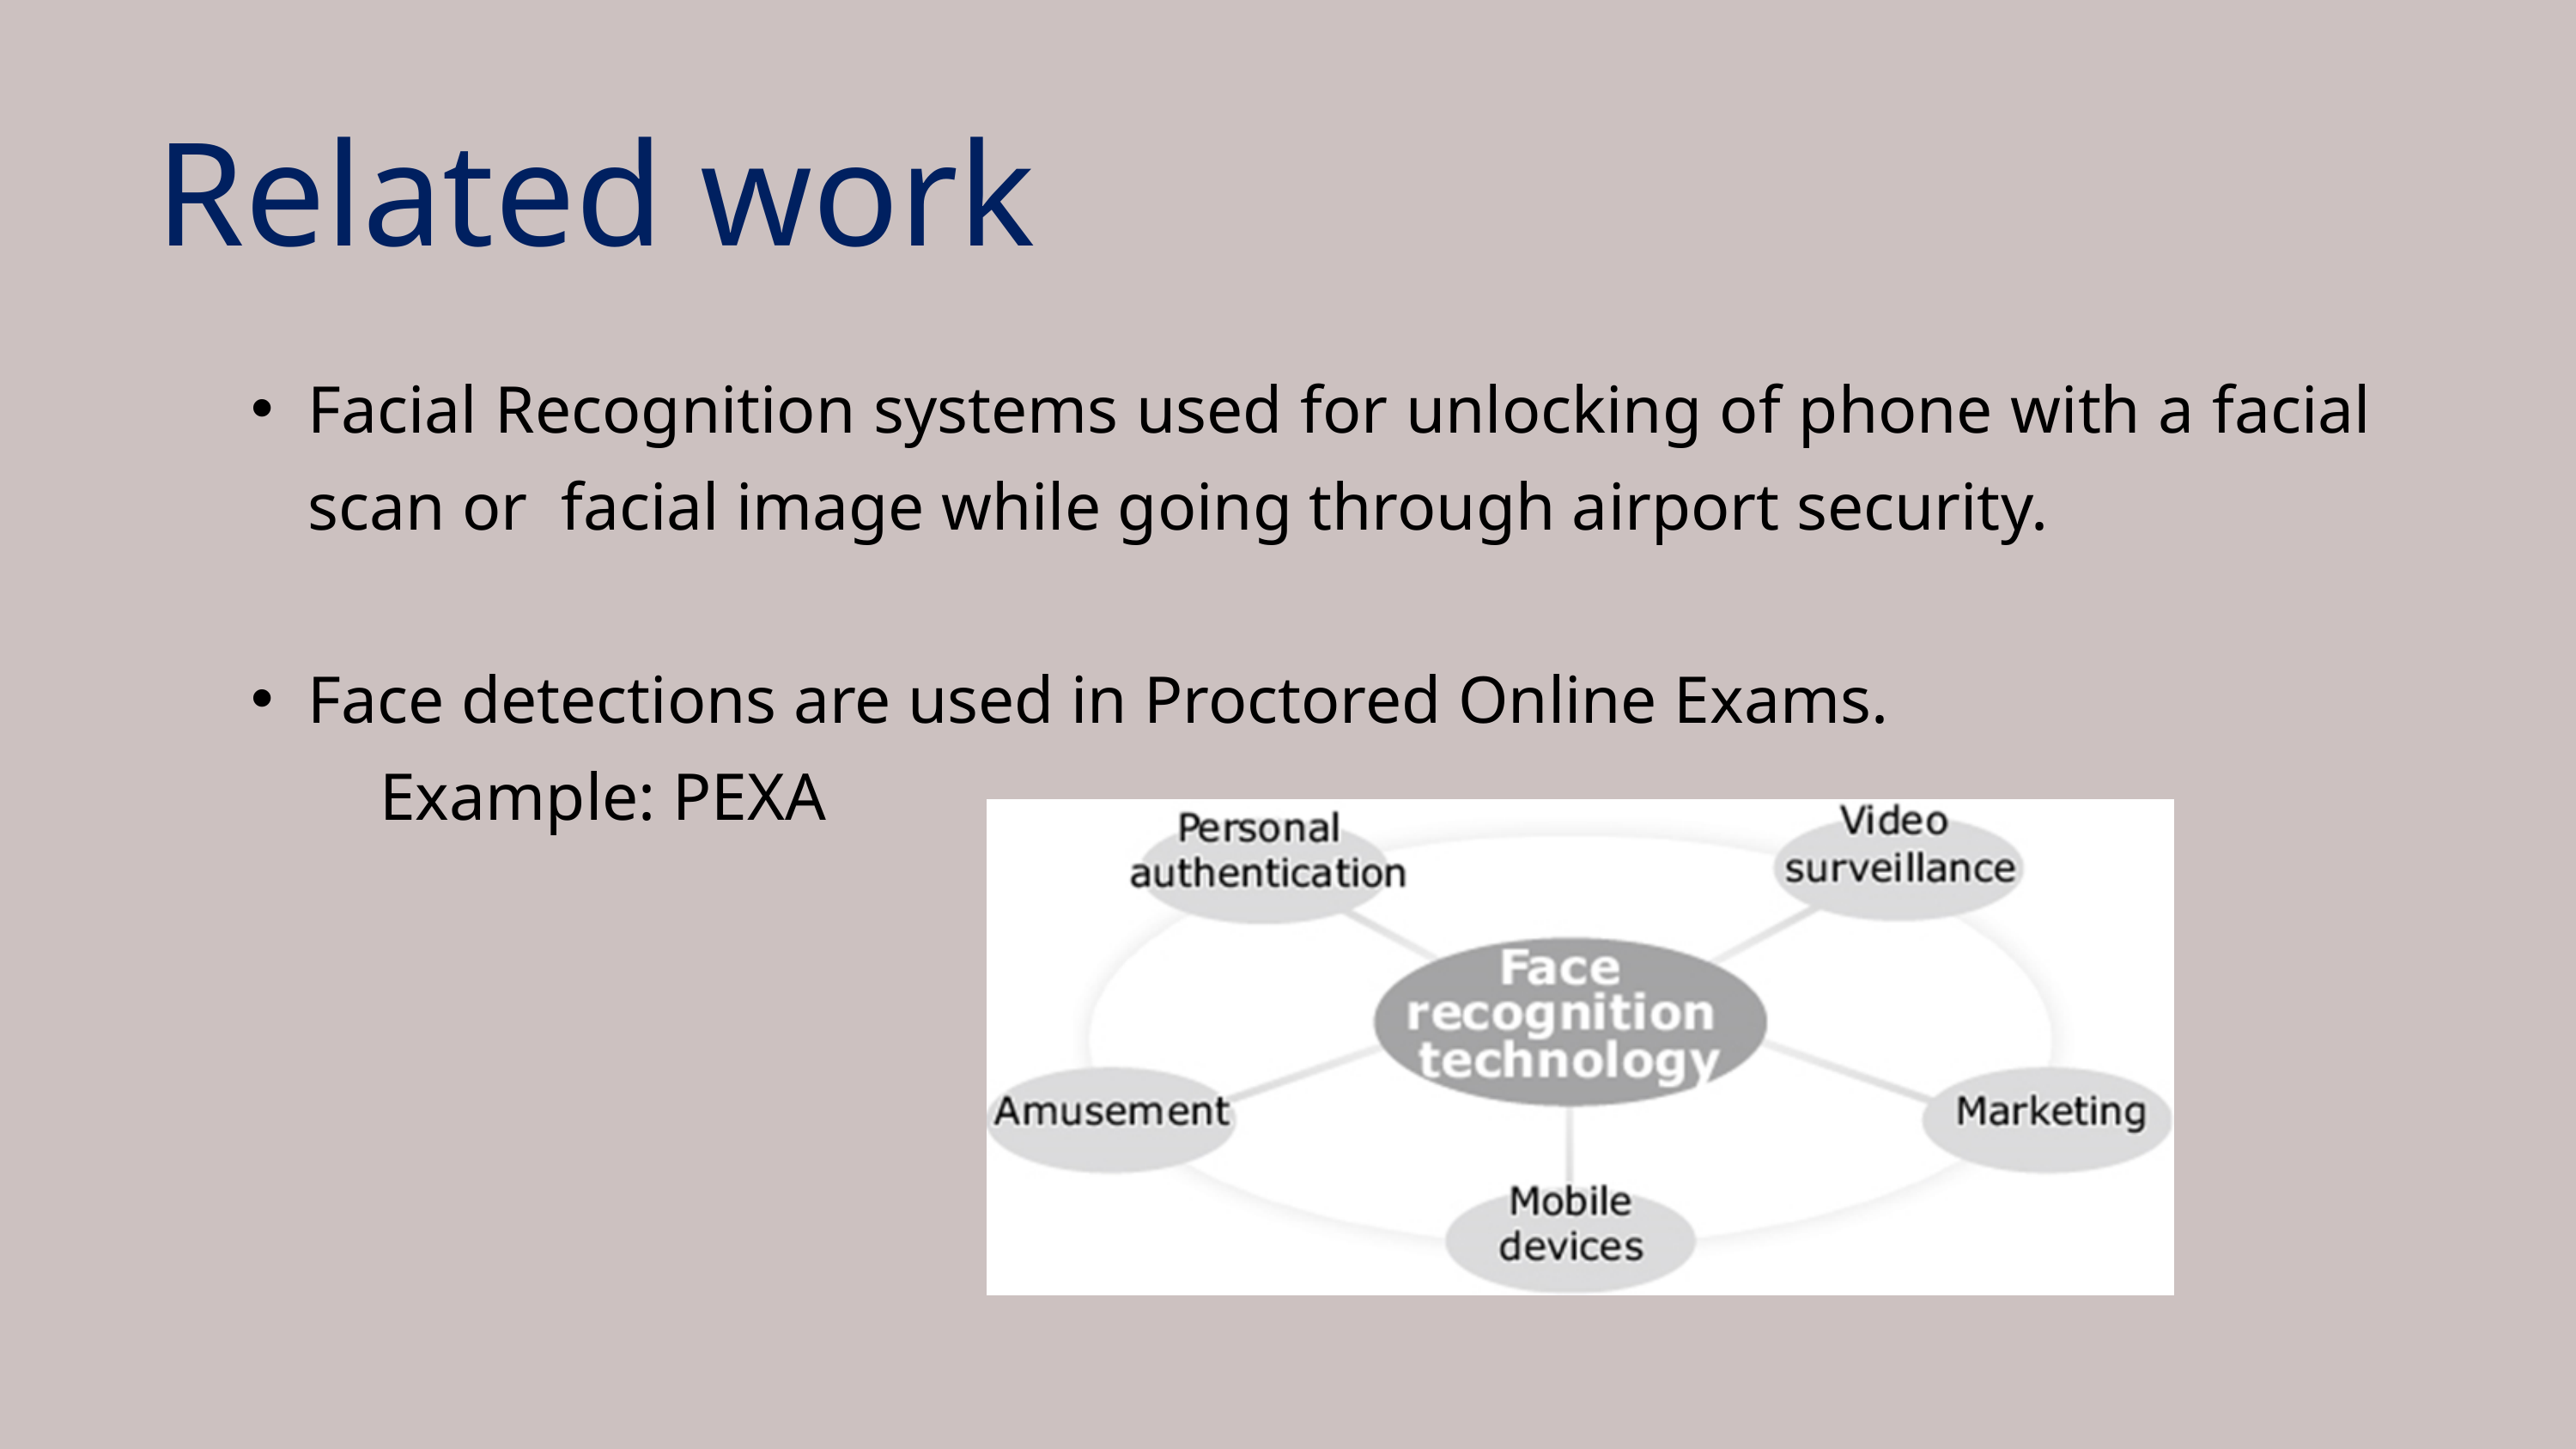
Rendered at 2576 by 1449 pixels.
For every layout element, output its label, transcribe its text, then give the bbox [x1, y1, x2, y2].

text_box Facial Recognition systems used for unlocking of phone with a facial scan or facial image while going through airport security. Face detections are used in Proctored Online Exams. Example: PEXA [194, 349, 2372, 931]
text_box Related work [129, 111, 1063, 275]
picture [987, 798, 2174, 1295]
